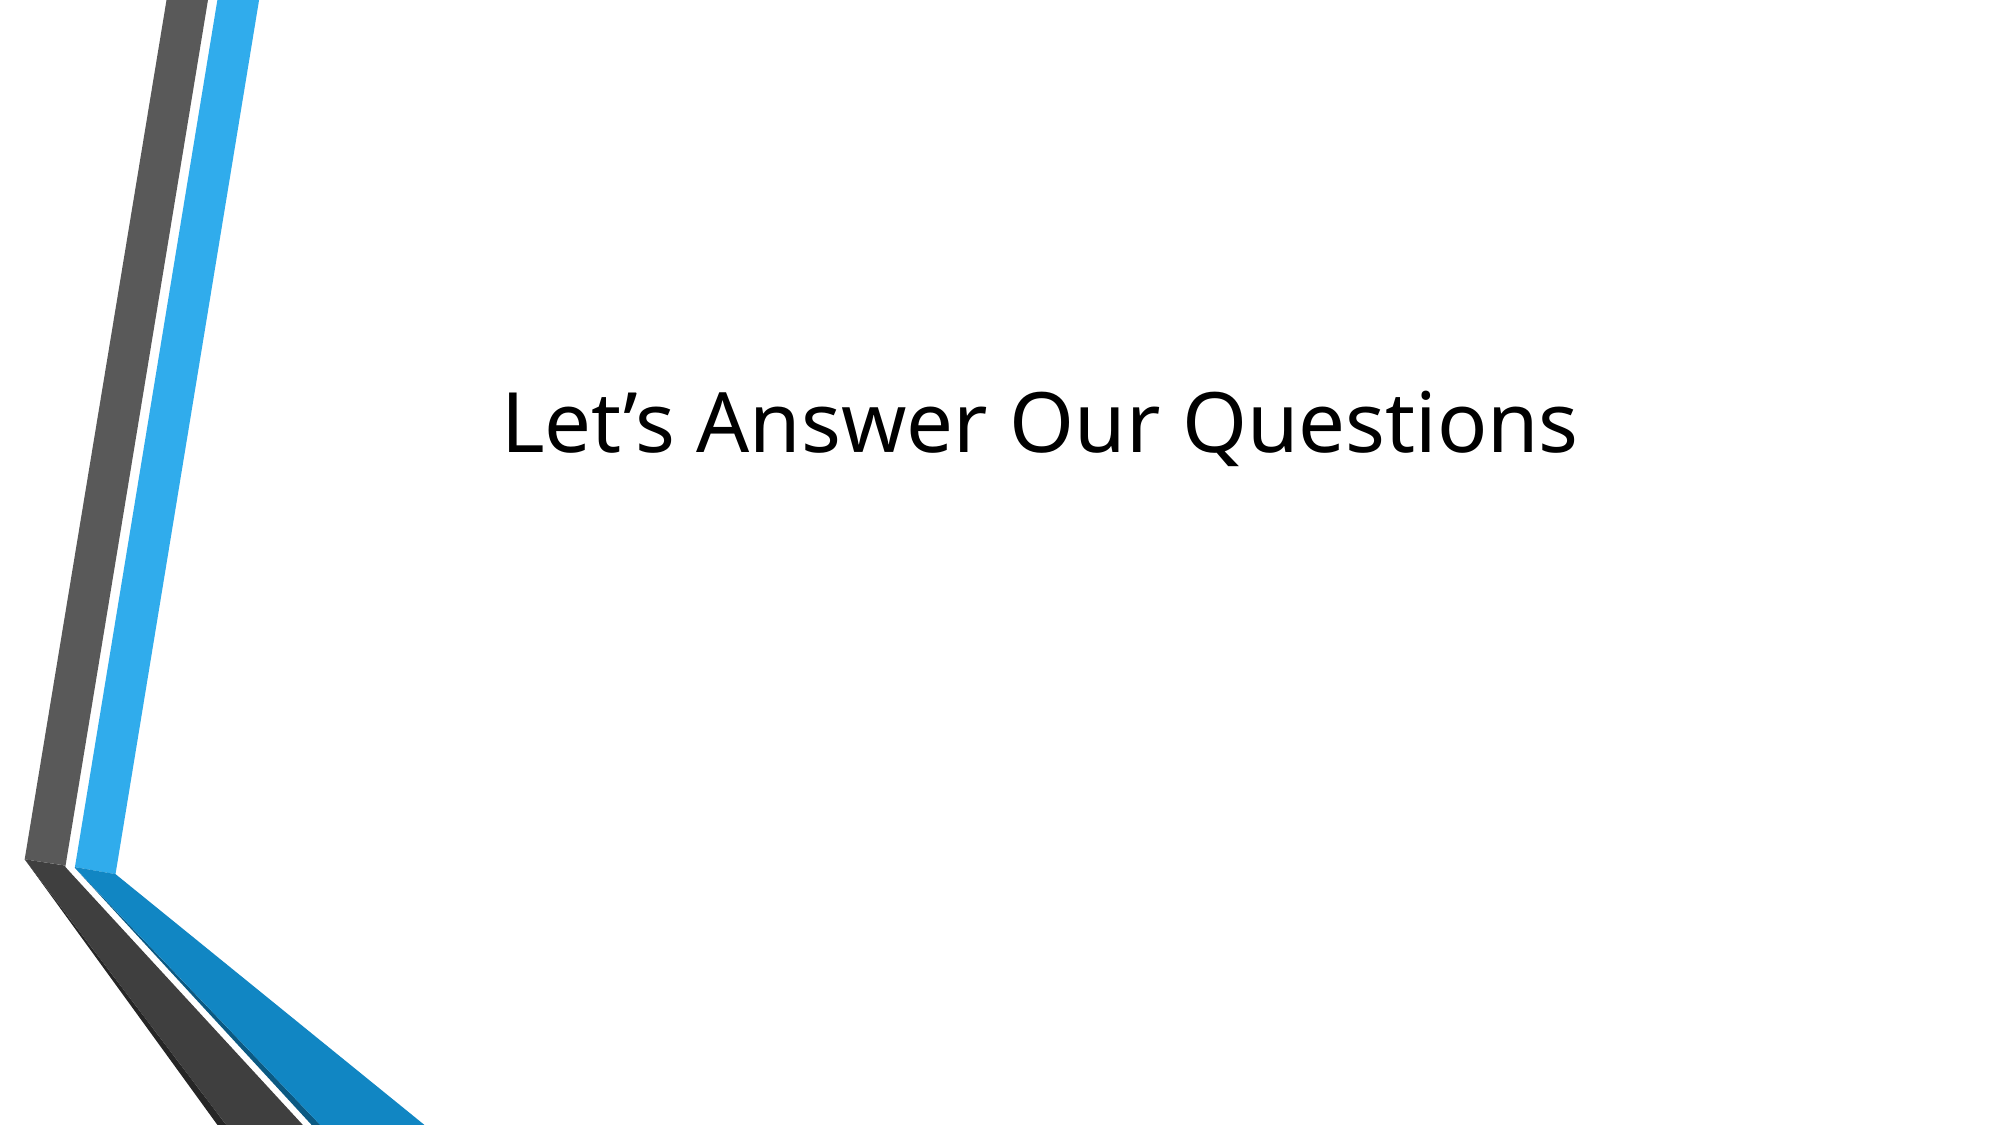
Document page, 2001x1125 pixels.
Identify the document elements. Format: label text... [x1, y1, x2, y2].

title Let’s Answer Our Questions [218, 275, 1863, 563]
